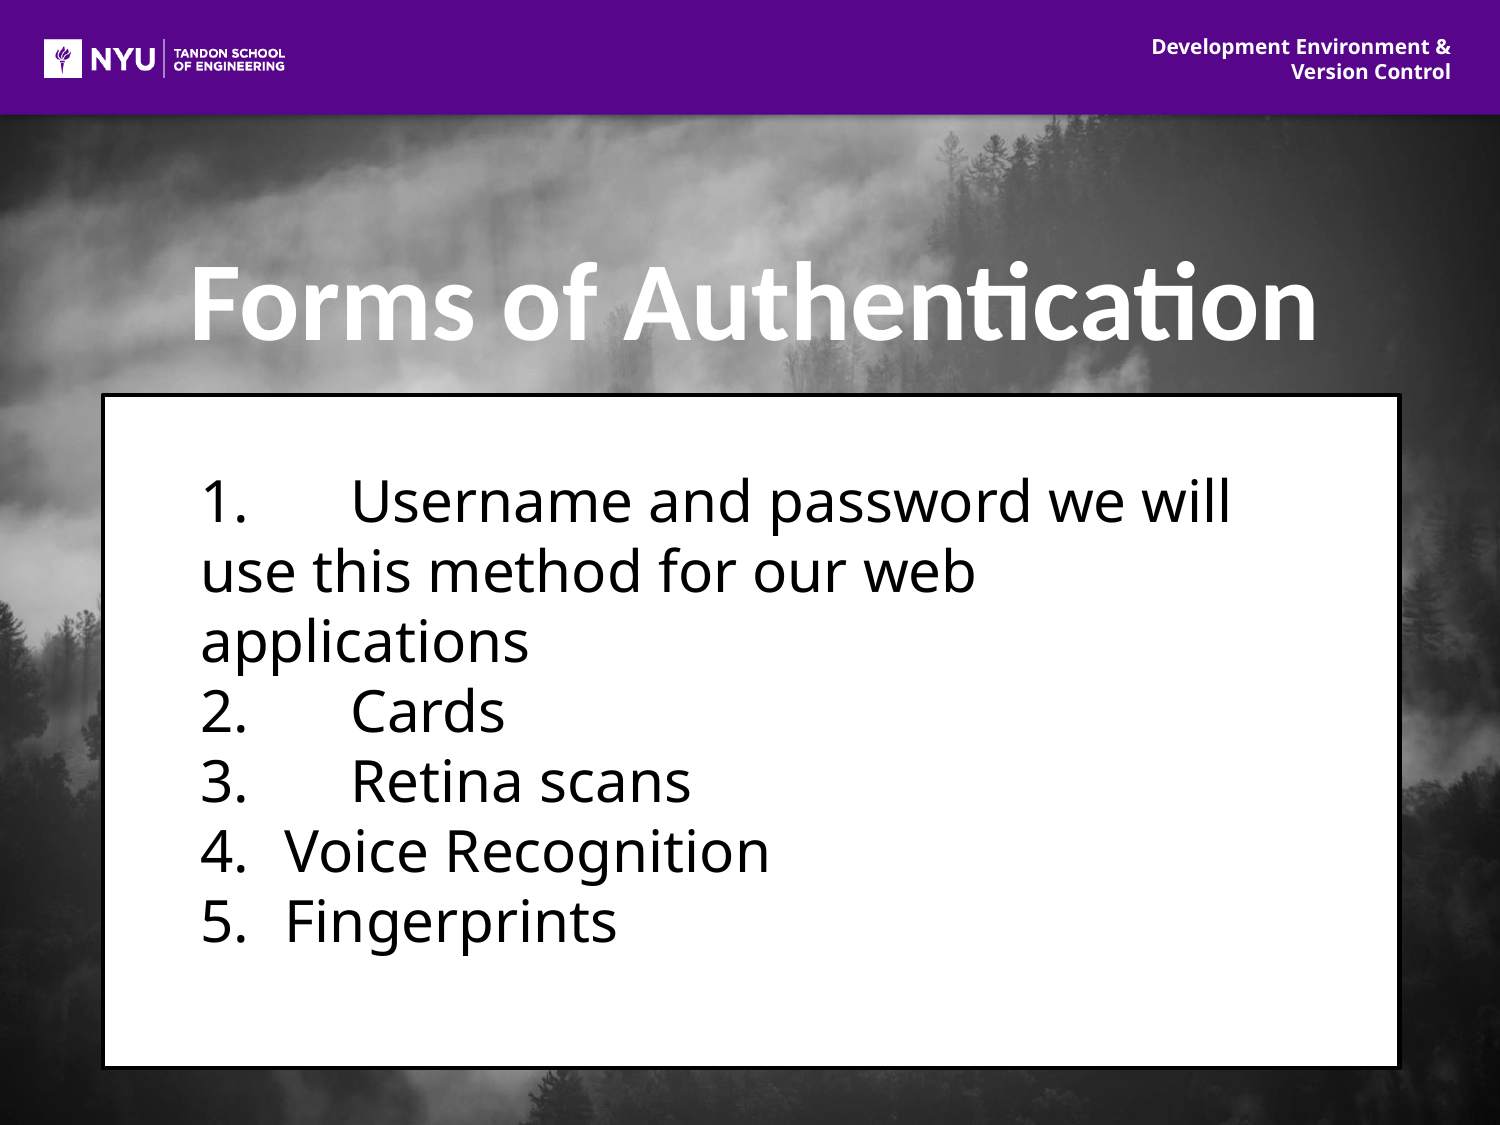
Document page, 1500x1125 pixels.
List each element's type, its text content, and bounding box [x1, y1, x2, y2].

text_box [102, 394, 1400, 1069]
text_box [0, 0, 1500, 115]
picture [0, 115, 1500, 1125]
text_box Forms of Authentication [44, 220, 1466, 371]
